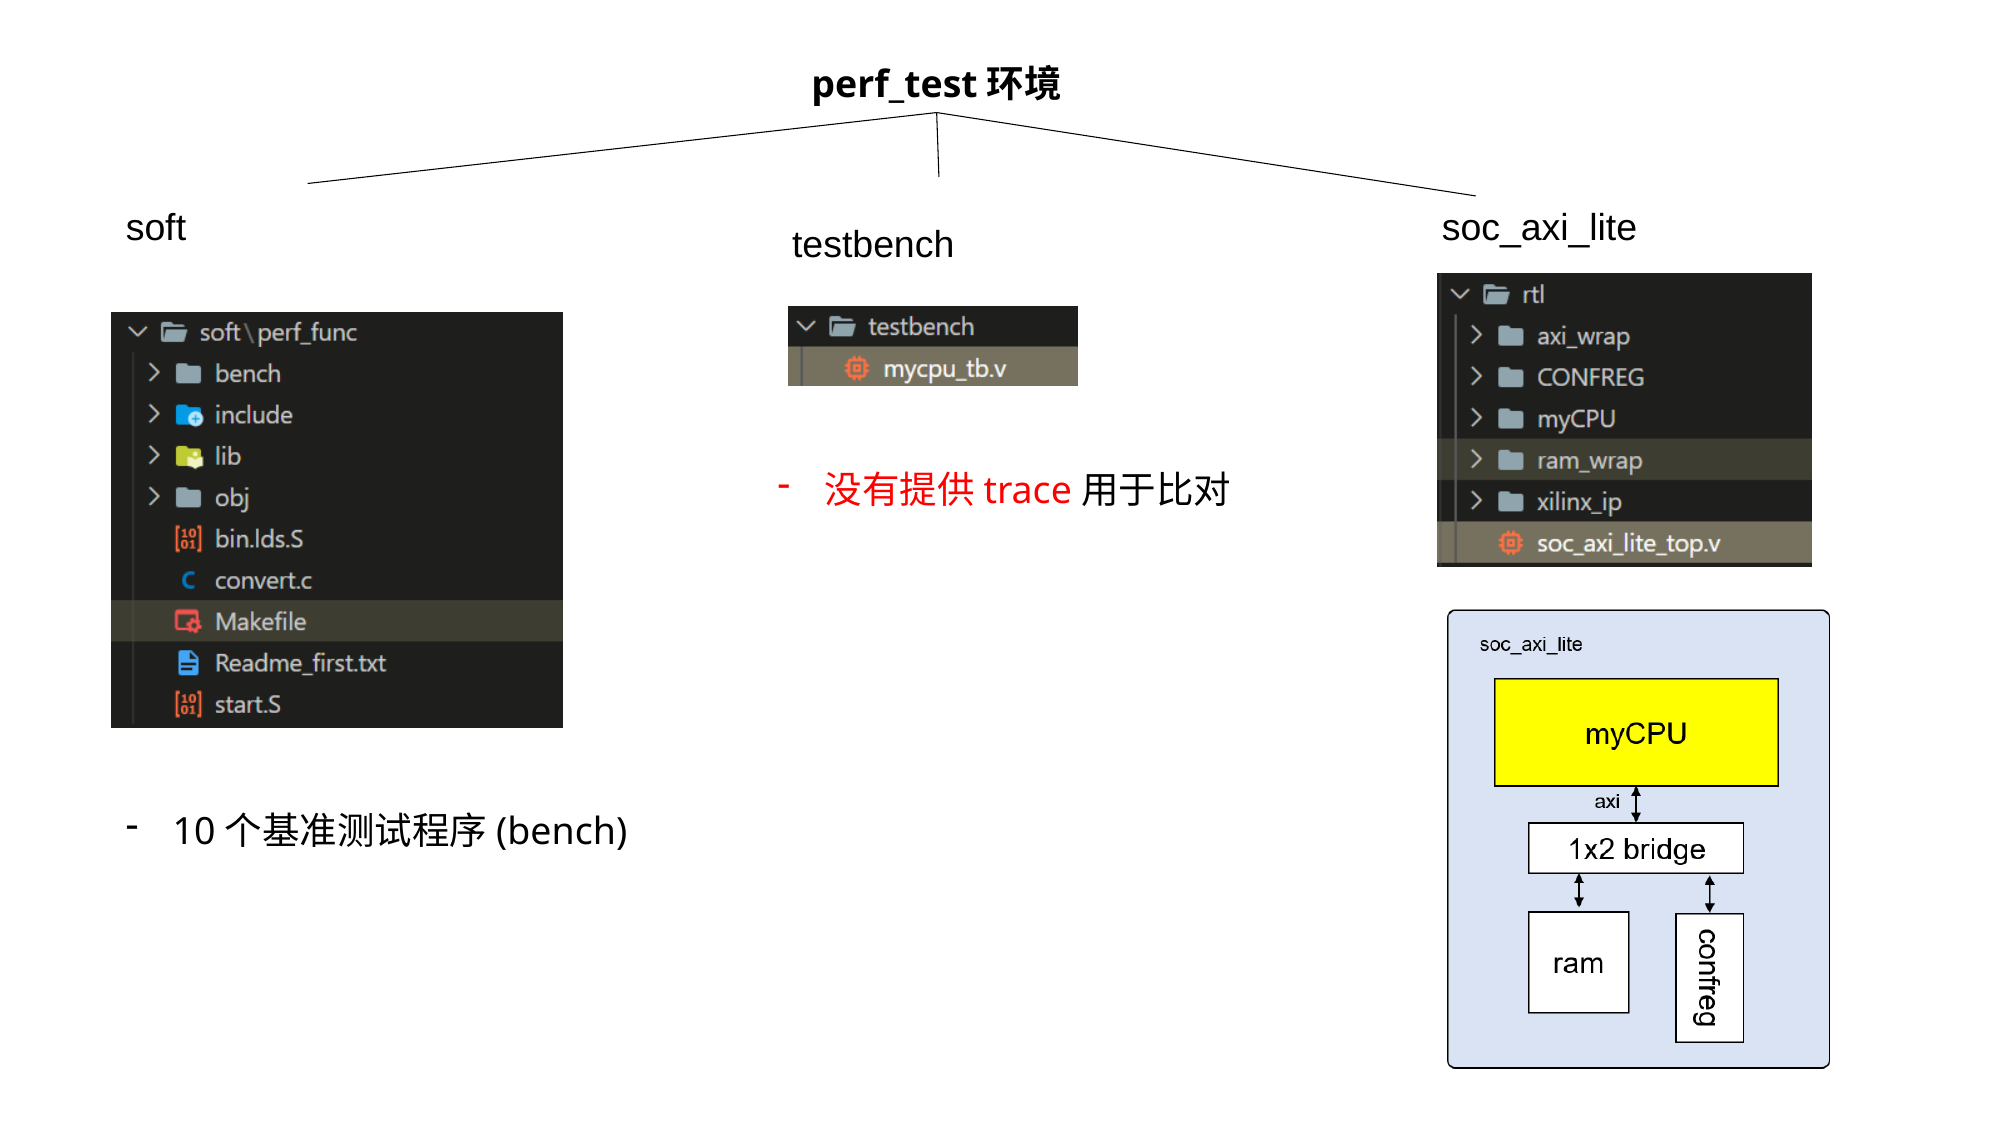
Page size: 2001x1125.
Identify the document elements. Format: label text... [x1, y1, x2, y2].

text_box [307, 113, 936, 184]
text_box soft [111, 195, 308, 256]
picture [111, 312, 563, 728]
picture [788, 306, 1078, 386]
text_box 没有提供trace用于比对 [762, 459, 1290, 519]
text_box 10个基准测试程序(bench) [111, 799, 681, 860]
text_box soc_axi_lite [1427, 195, 1684, 256]
picture [1410, 273, 1863, 1118]
text_box testbench [777, 213, 974, 273]
text_box perf_test环境 [777, 52, 1097, 113]
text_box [936, 113, 1476, 196]
